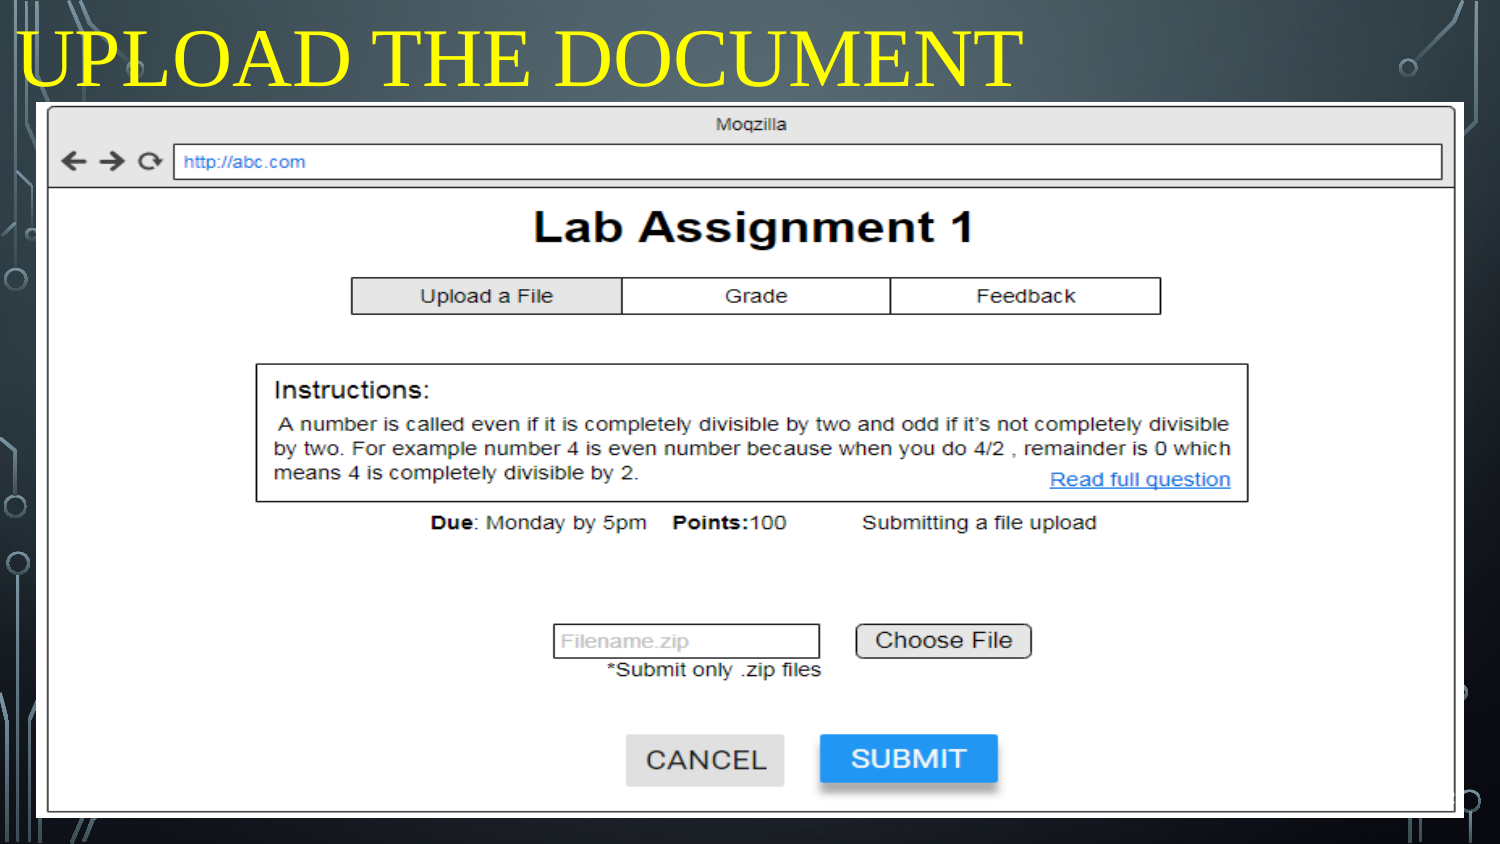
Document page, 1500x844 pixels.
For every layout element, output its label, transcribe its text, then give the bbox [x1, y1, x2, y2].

text_box Upload the Document [0, 0, 1500, 118]
slide_number 21 [1389, 764, 1480, 830]
picture [36, 102, 1464, 819]
